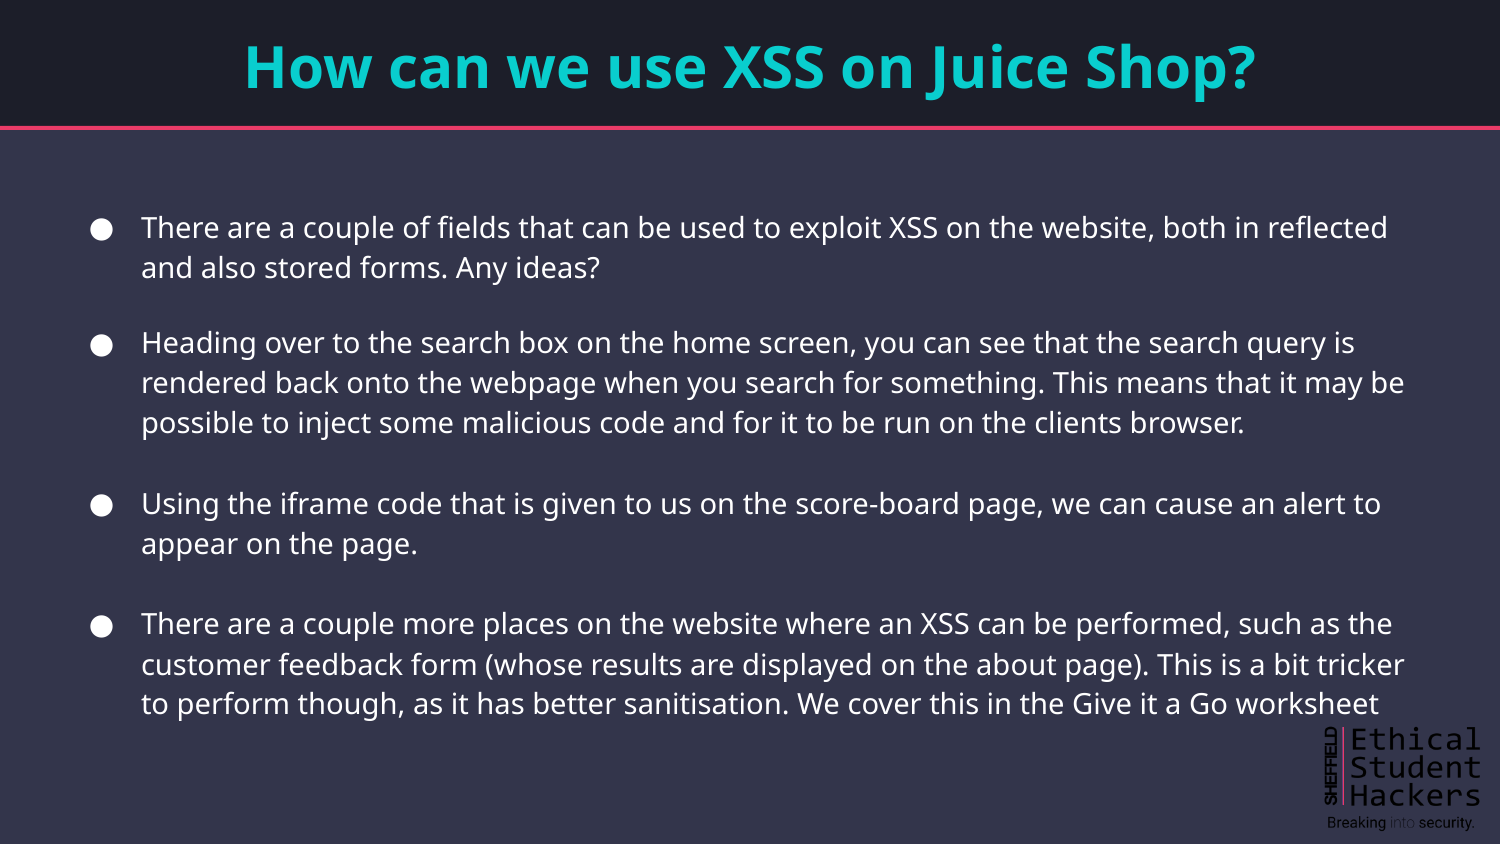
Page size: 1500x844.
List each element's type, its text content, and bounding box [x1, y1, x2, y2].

picture [1307, 709, 1500, 844]
list There are a couple of fields that can be used to exploit XSS on the website, both in reflected and also stored forms. Any ideas? Heading over to the search box on the home screen, you can see that the search query is rendered back onto the webpage when you search for something. This means that it may be possible to inject some malicious code and for it to be run on the clients browser. Using the iframe code that is given to us on the score-board page, we can cause an alert to appear on the page. There are a couple more places on the website where an XSS can be performed, such as the customer feedback form (whose results are displayed on the about page). This is a bit tricker to perform though, as it has better sanitisation. We cover this in the Give it a Go worksheet [51, 189, 1449, 750]
title How can we use XSS on Juice Shop? [141, 15, 1359, 111]
